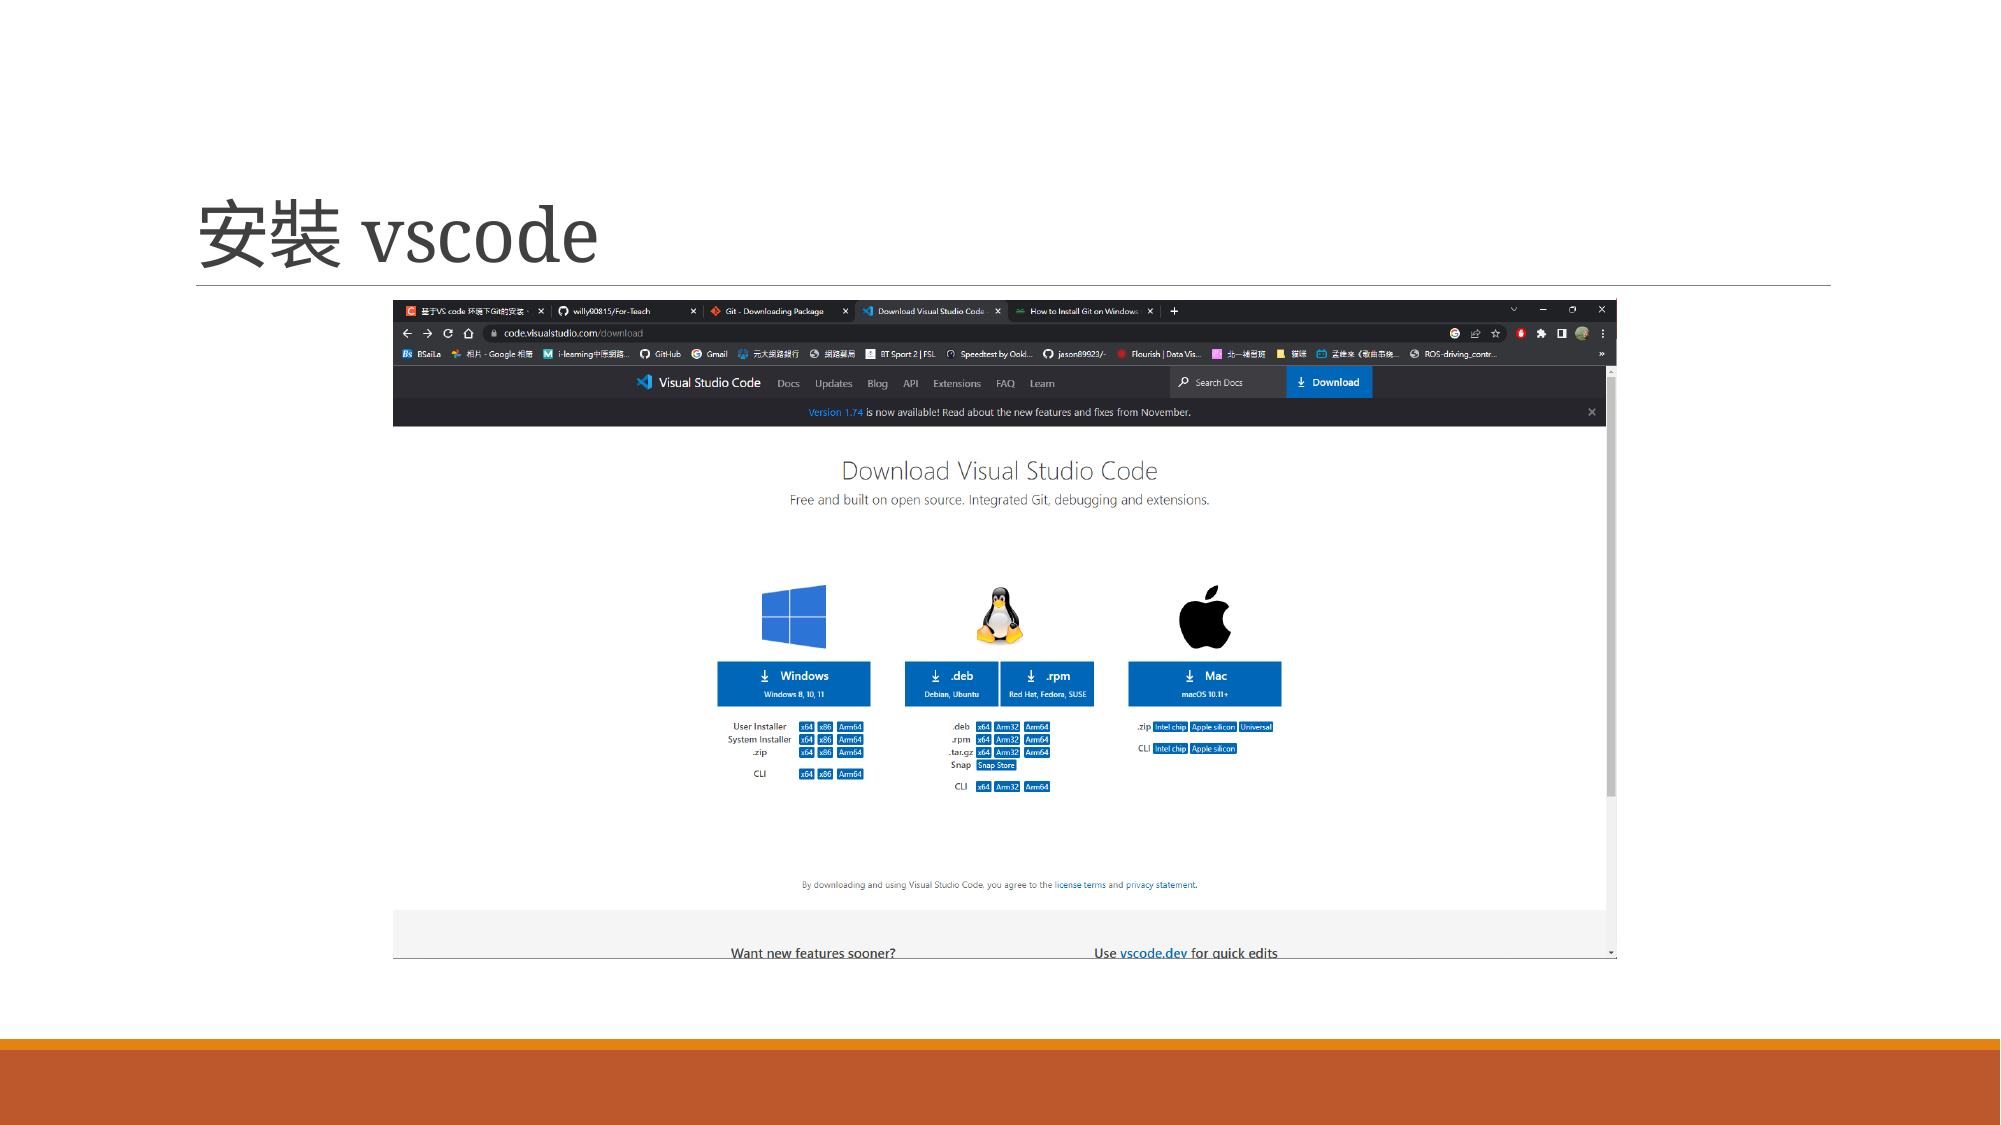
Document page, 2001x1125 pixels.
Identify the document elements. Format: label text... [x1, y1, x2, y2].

title 安裝vscode [180, 47, 1830, 285]
picture [392, 298, 1618, 960]
